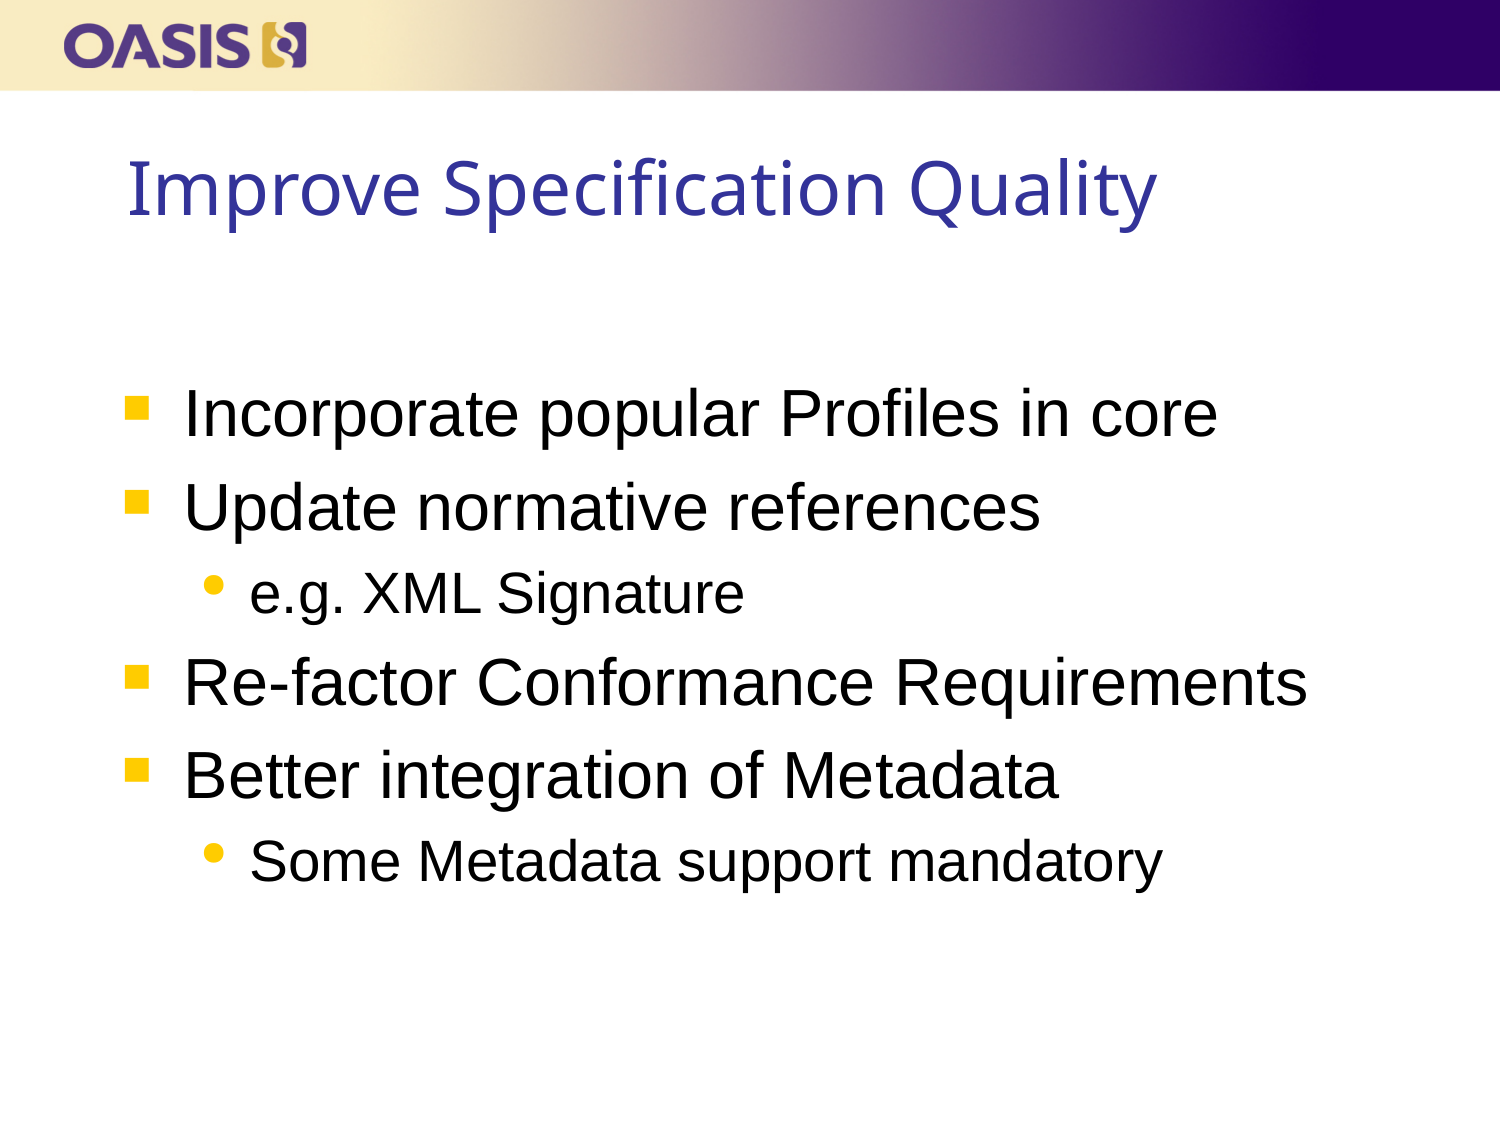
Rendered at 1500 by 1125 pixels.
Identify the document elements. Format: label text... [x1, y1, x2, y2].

list Incorporate popular Profiles in core Update normative references e.g. XML Signature Re-factor Conformance Requirements Better integration of Metadata Some Metadata support mandatory [112, 362, 1363, 1048]
picture [0, 0, 1500, 1125]
title Improve Specification Quality [112, 149, 1388, 338]
